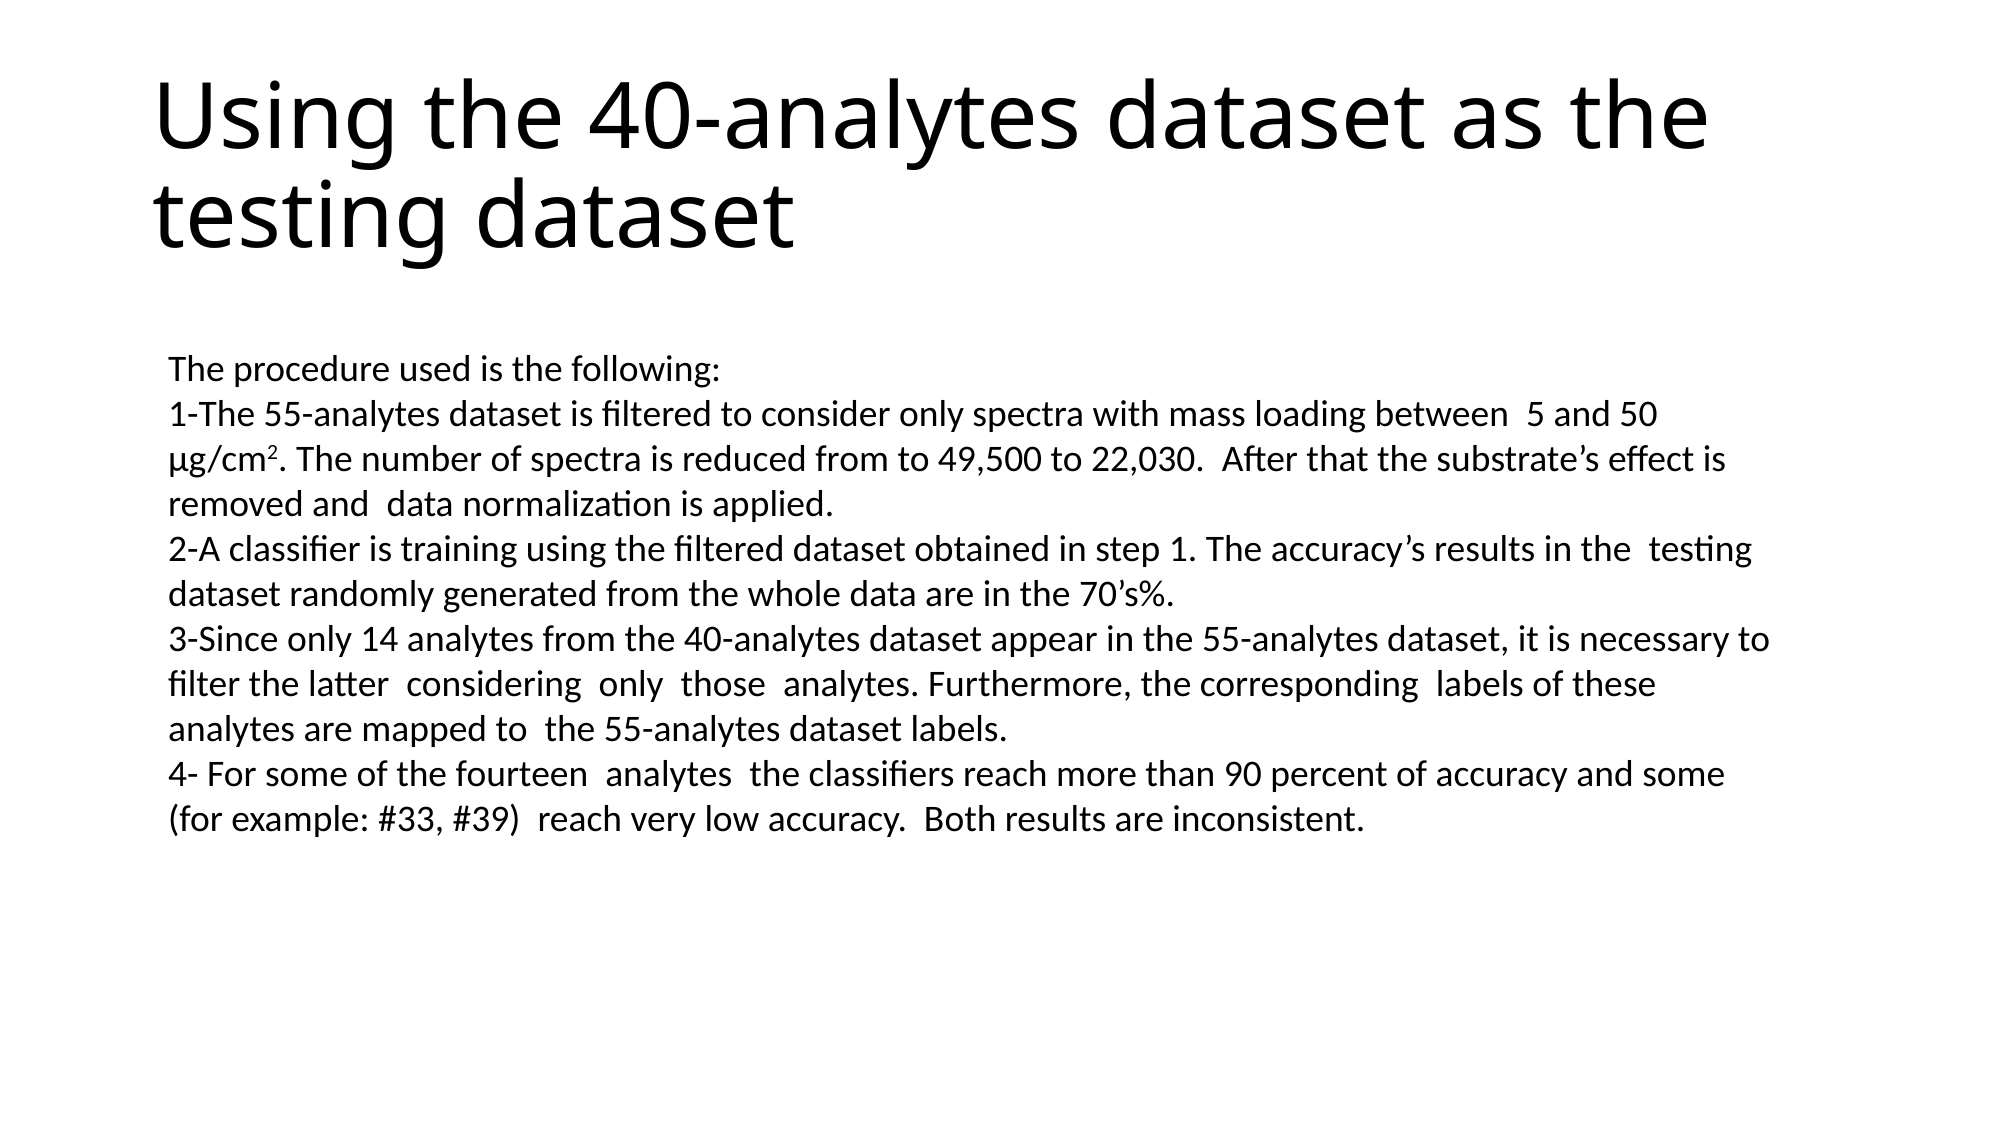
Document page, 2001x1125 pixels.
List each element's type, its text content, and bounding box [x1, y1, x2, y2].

title Using the 40-analytes dataset as the testing dataset [137, 59, 1863, 278]
text_box The procedure used is the following: 1-The 55-analytes dataset is filtered to consider only spectra with mass loading between 5 and 50 µg/cm2. The number of spectra is reduced from to 49,500 to 22,030. After that the substrate’s effect is removed and data normalization is applied. 2-A classifier is training using the filtered dataset obtained in step 1. The accuracy’s results in the testing dataset randomly generated from the whole data are in the 70’s%. 3-Since only 14 analytes from the 40-analytes dataset appear in the 55-analytes dataset, it is necessary to filter the latter considering only those analytes. Furthermore, the corresponding labels of these analytes are mapped to the 55-analytes dataset labels. 4- For some of the fourteen analytes the classifiers reach more than 90 percent of accuracy and some (for example: #33, #39) reach very low accuracy. Both results are inconsistent. [153, 336, 1787, 846]
